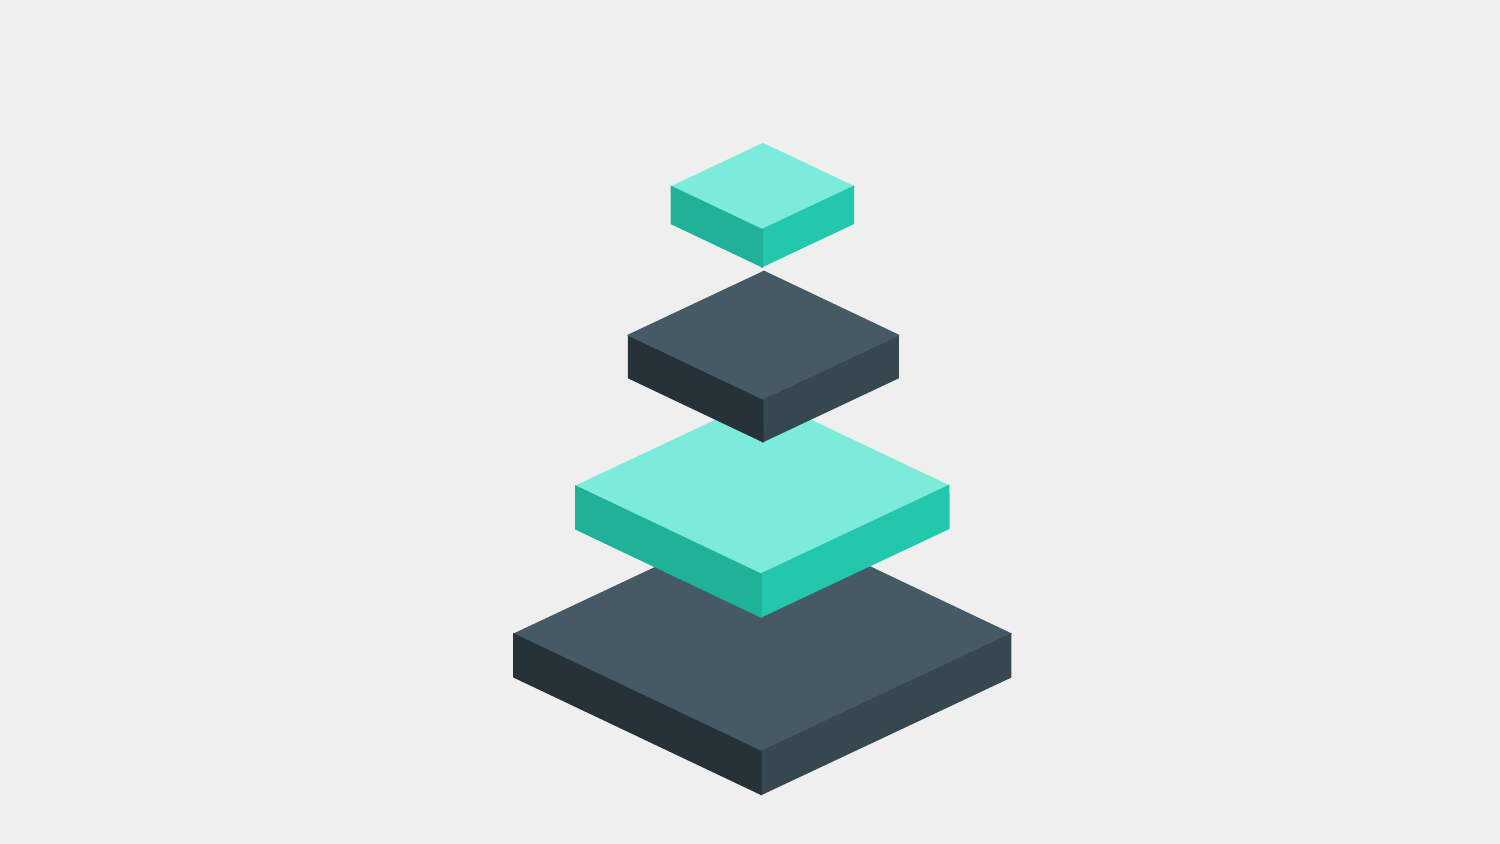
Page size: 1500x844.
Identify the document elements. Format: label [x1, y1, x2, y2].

text_box [626, 270, 900, 443]
text_box [574, 396, 951, 619]
text_box [512, 515, 1013, 796]
text_box [669, 142, 856, 269]
